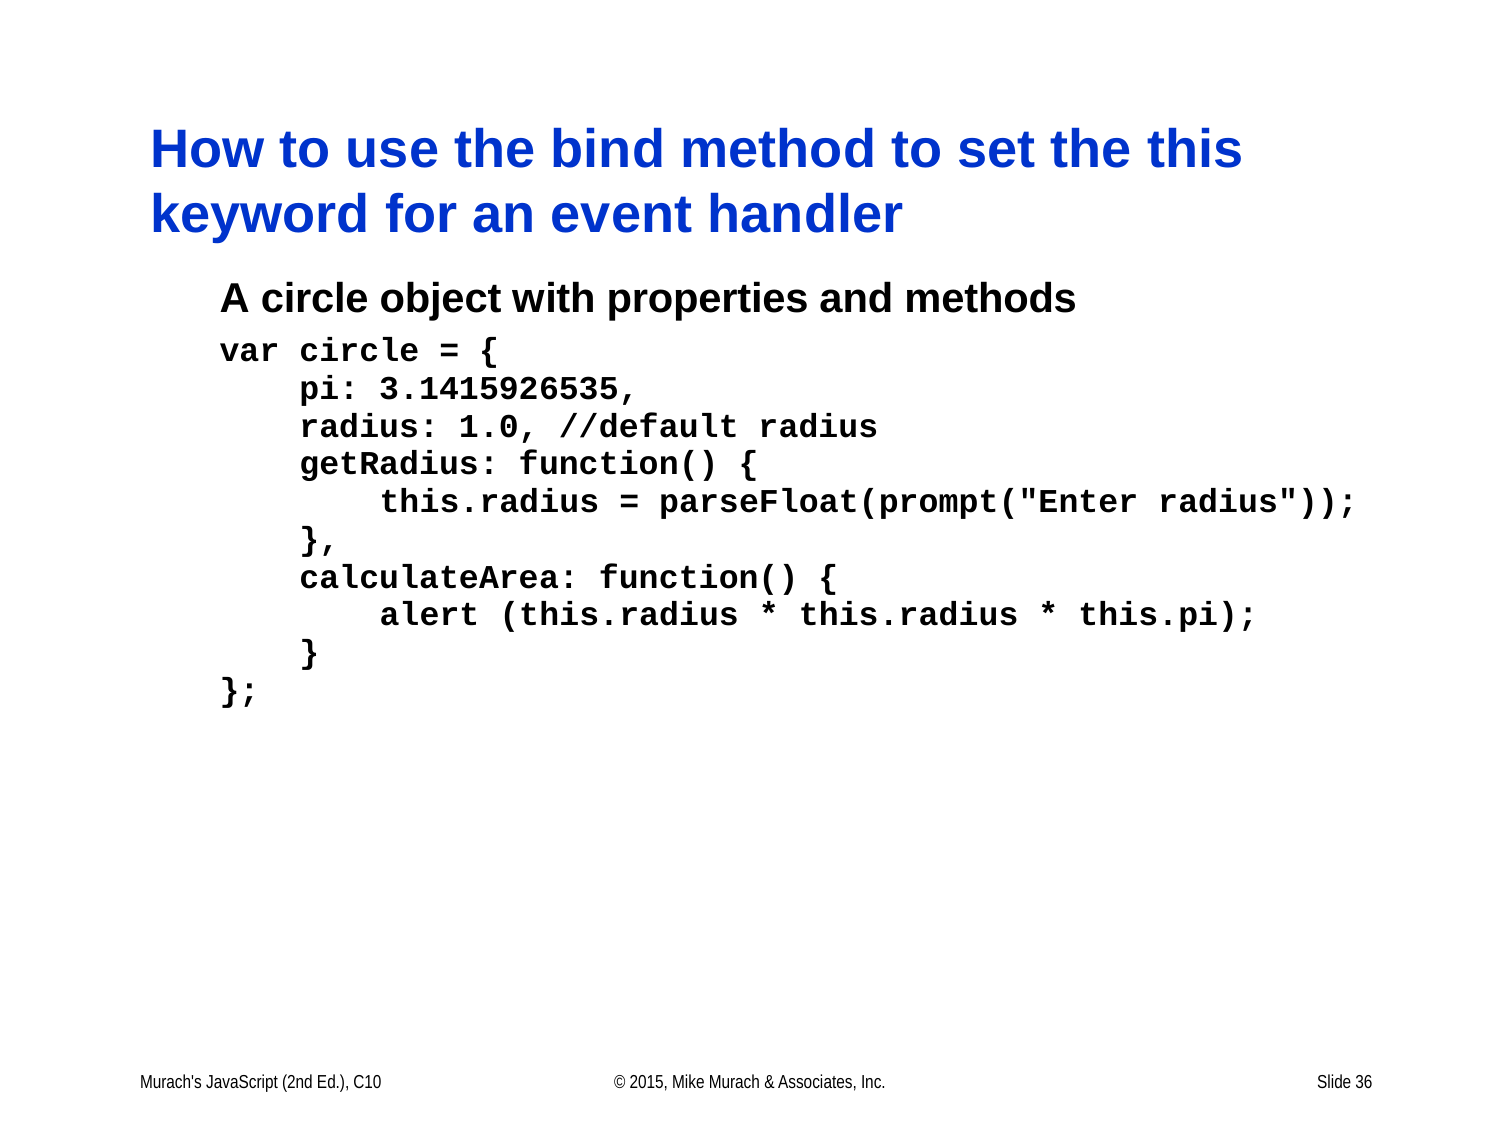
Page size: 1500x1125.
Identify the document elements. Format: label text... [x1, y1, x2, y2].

title How to use the bind method to set the this keyword for an event handler [150, 112, 1350, 244]
slide_number Slide 36 [1074, 1025, 1388, 1100]
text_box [162, 254, 1361, 713]
slide_number Murach's JavaScript (2nd Ed.), C10 [125, 1025, 450, 1100]
footer © 2015, Mike Murach & Associates, Inc. [474, 1025, 1025, 1100]
